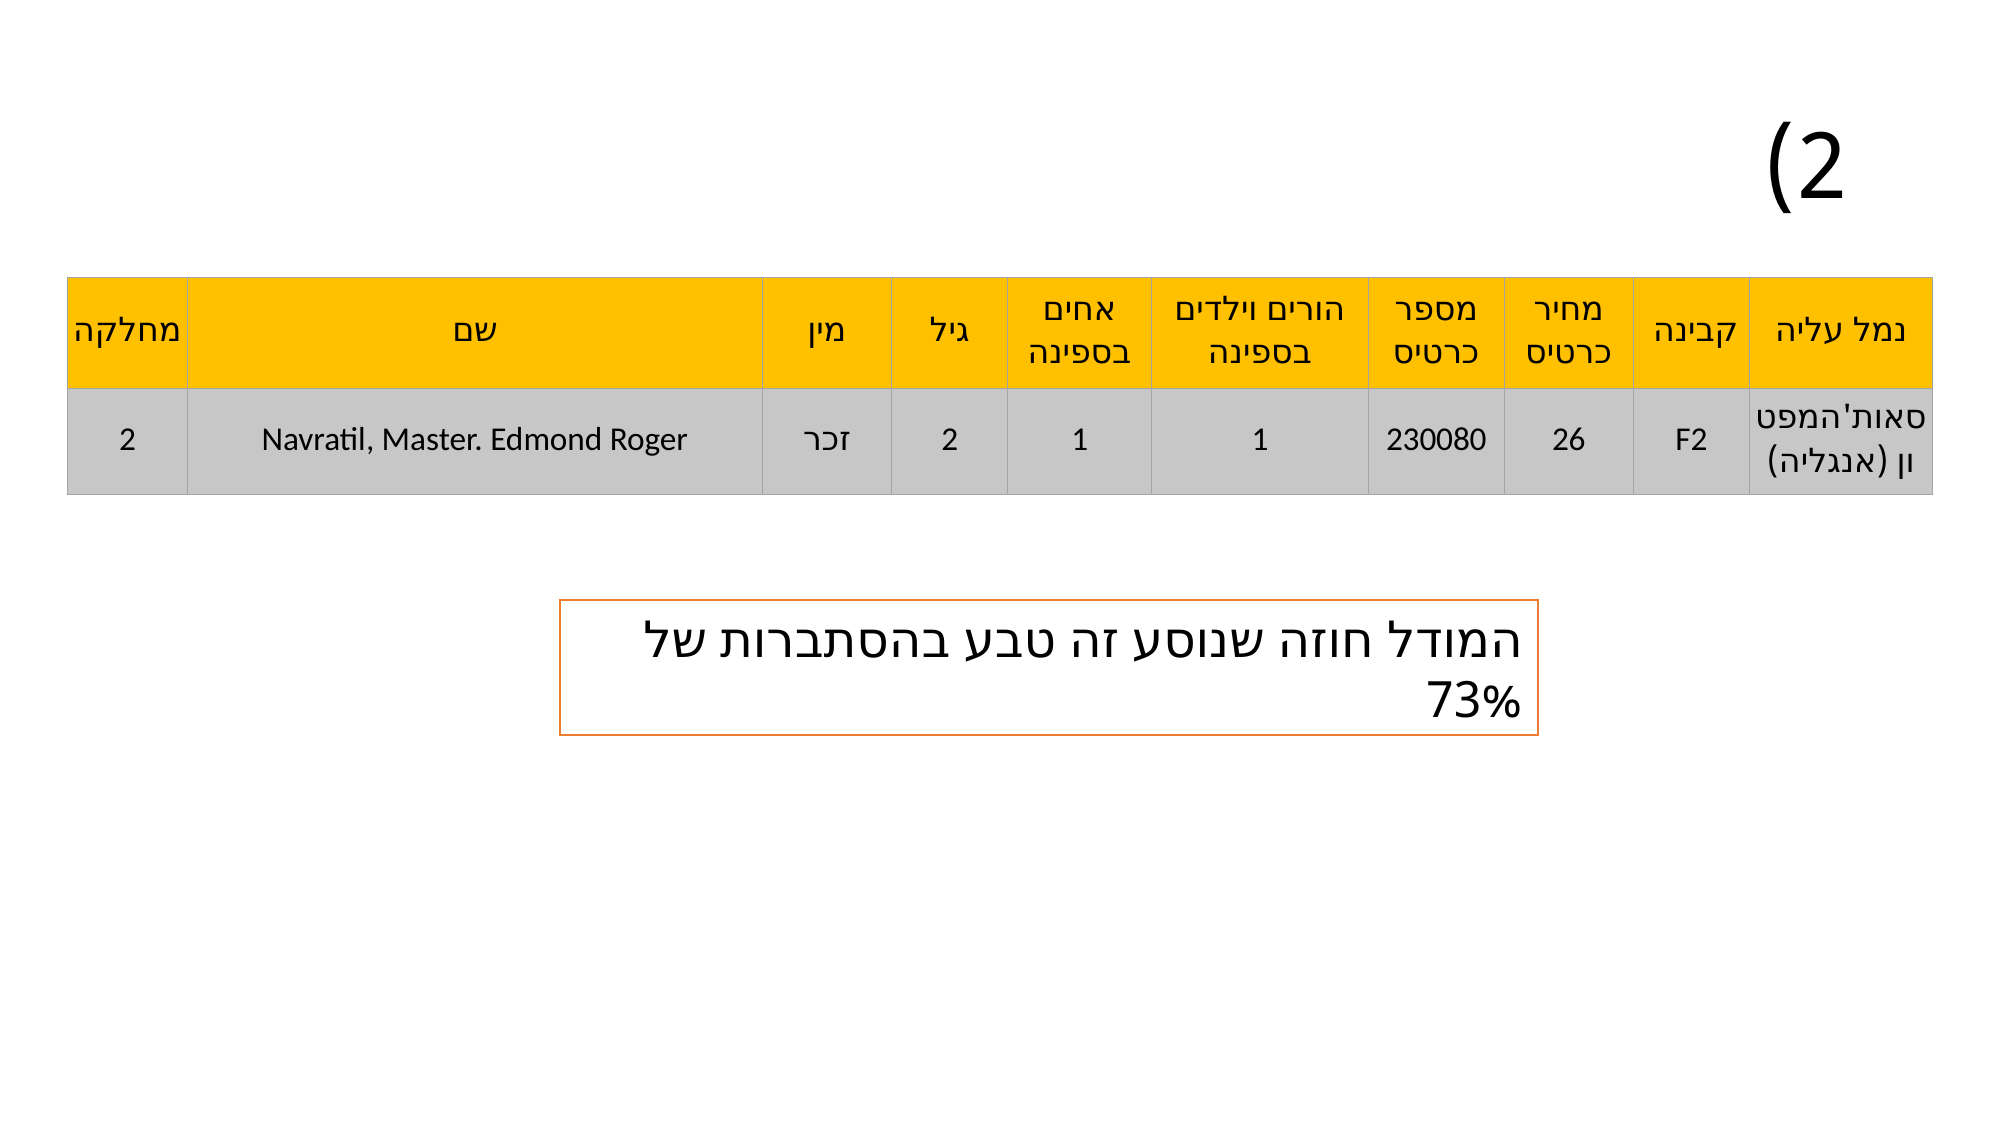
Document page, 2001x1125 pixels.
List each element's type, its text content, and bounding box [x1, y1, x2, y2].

table_header קבינה [1634, 278, 1749, 388]
table_cell Navratil, Master. Edmond Roger [188, 389, 762, 494]
table_header הורים וילדים בספינה [1152, 278, 1368, 388]
table_cell סאות'המפטון (אנגליה) [1750, 389, 1932, 494]
table_header מספר כרטיס [1369, 278, 1504, 388]
table_cell 2 [892, 389, 1007, 494]
table_cell זכר [763, 389, 891, 494]
table_header אחים בספינה [1008, 278, 1151, 388]
table_cell 1 [1008, 389, 1151, 494]
table_cell 26 [1505, 389, 1633, 494]
table_header שם [188, 278, 762, 388]
table_cell F2 [1634, 389, 1749, 494]
table_header מחיר כרטיס [1505, 278, 1633, 388]
table_cell 2 [68, 389, 187, 494]
table_cell 1 [1152, 389, 1368, 494]
table_header מין [763, 278, 891, 388]
table_header נמל עליה [1750, 278, 1932, 388]
table_cell 230080 [1369, 389, 1504, 494]
text_box המודל חוזה שנוסע זה טבע בהסתברות של 73% [559, 599, 1539, 736]
table_header מחלקה [68, 278, 187, 388]
table_header גיל [892, 278, 1007, 388]
title 2) [137, 59, 1863, 277]
